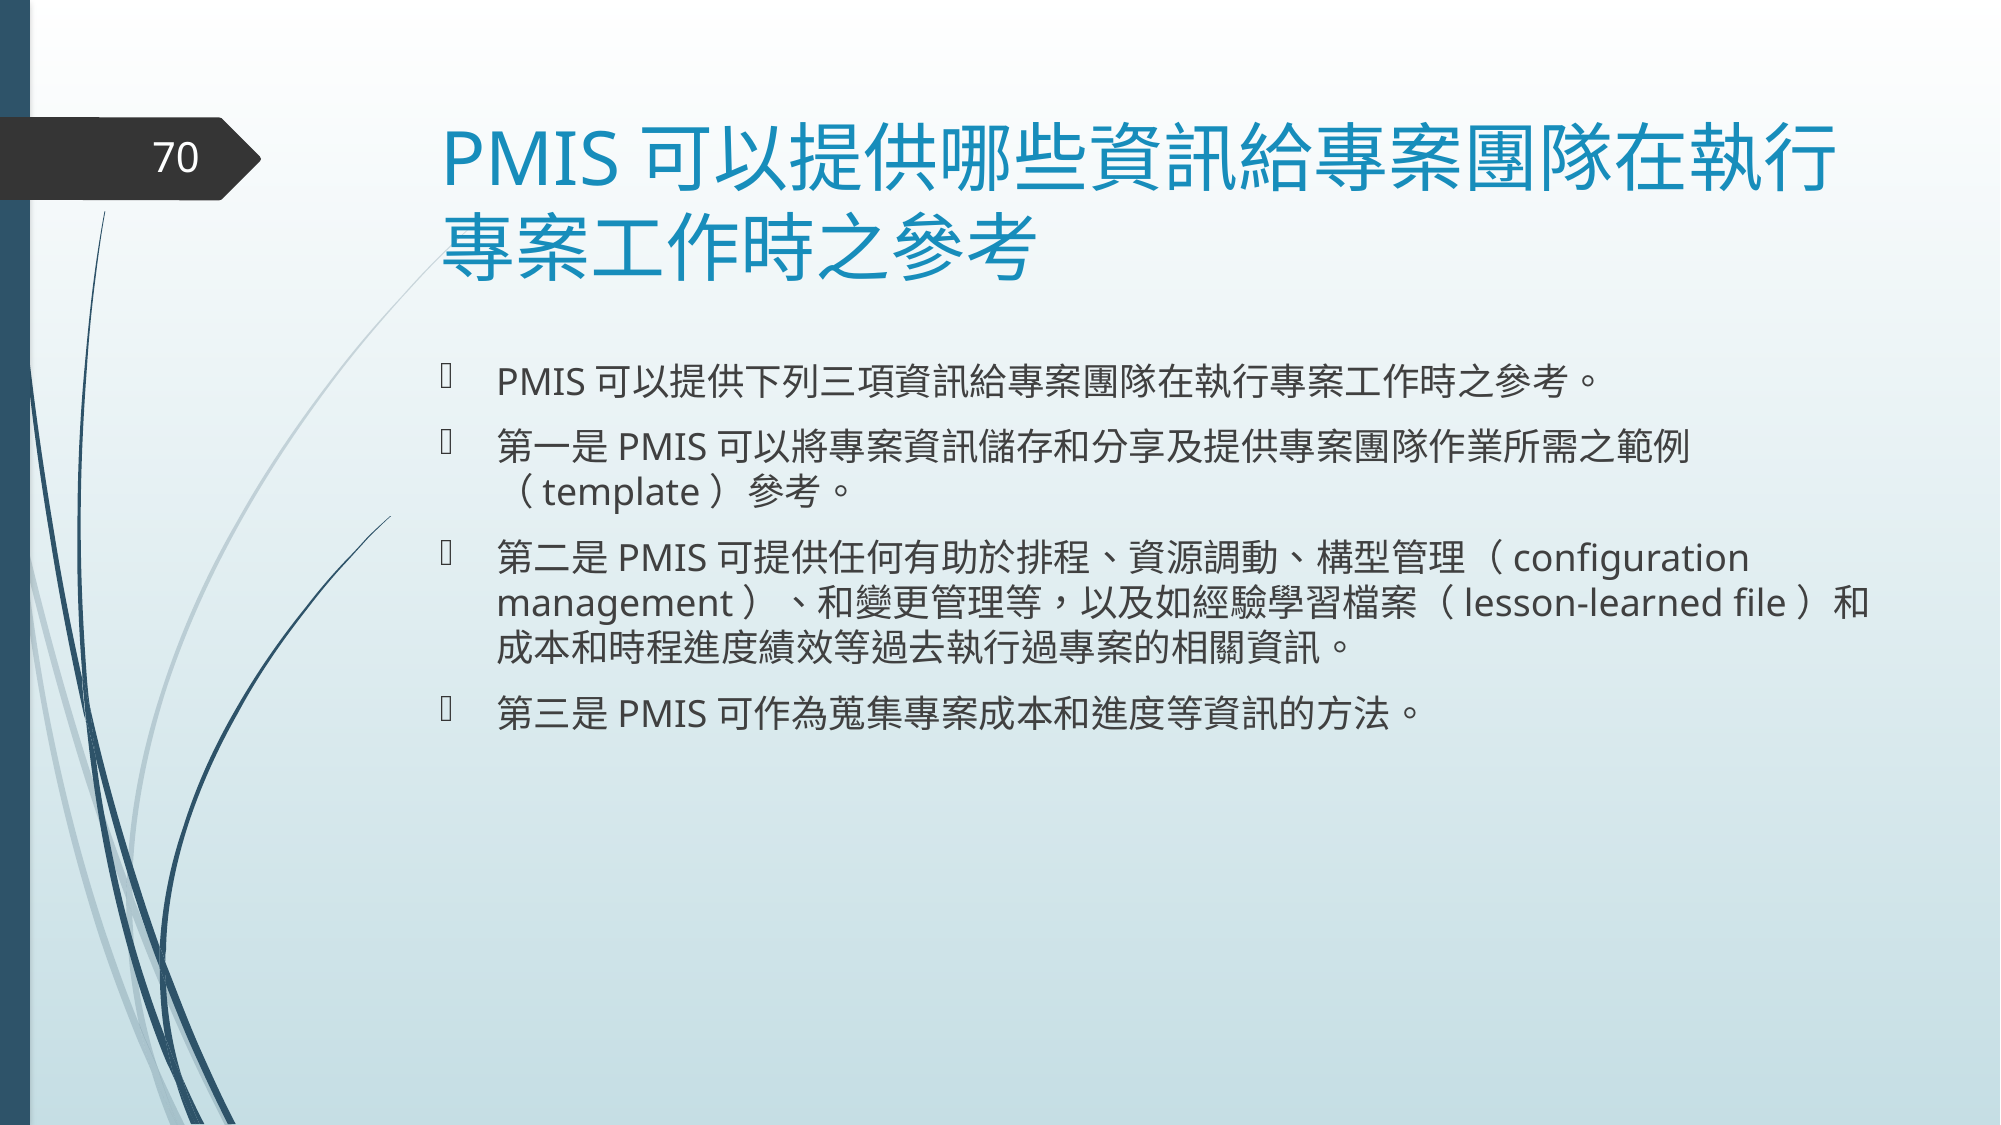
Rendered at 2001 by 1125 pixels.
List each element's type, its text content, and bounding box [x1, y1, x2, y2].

title PMIS可以提供哪些資訊給專案團隊在執行專案工作時之參考 [425, 102, 1888, 313]
list PMIS可以提供下列三項資訊給專案團隊在執行專案工作時之參考。 第一是PMIS可以將專案資訊儲存和分享及提供專案團隊作業所需之範例（template）參考。 第二是PMIS可提供任何有助於排程、資源調動、構型管理（configuration management）、和變更管理等，以及如經驗學習檔案（lesson-learned file）和成本和時程進度績效等過去執行過專案的相關資訊。 第三是PMIS可作為蒐集專案成本和進度等資訊的方法。 [424, 350, 1888, 970]
slide_number 70 [87, 129, 216, 190]
